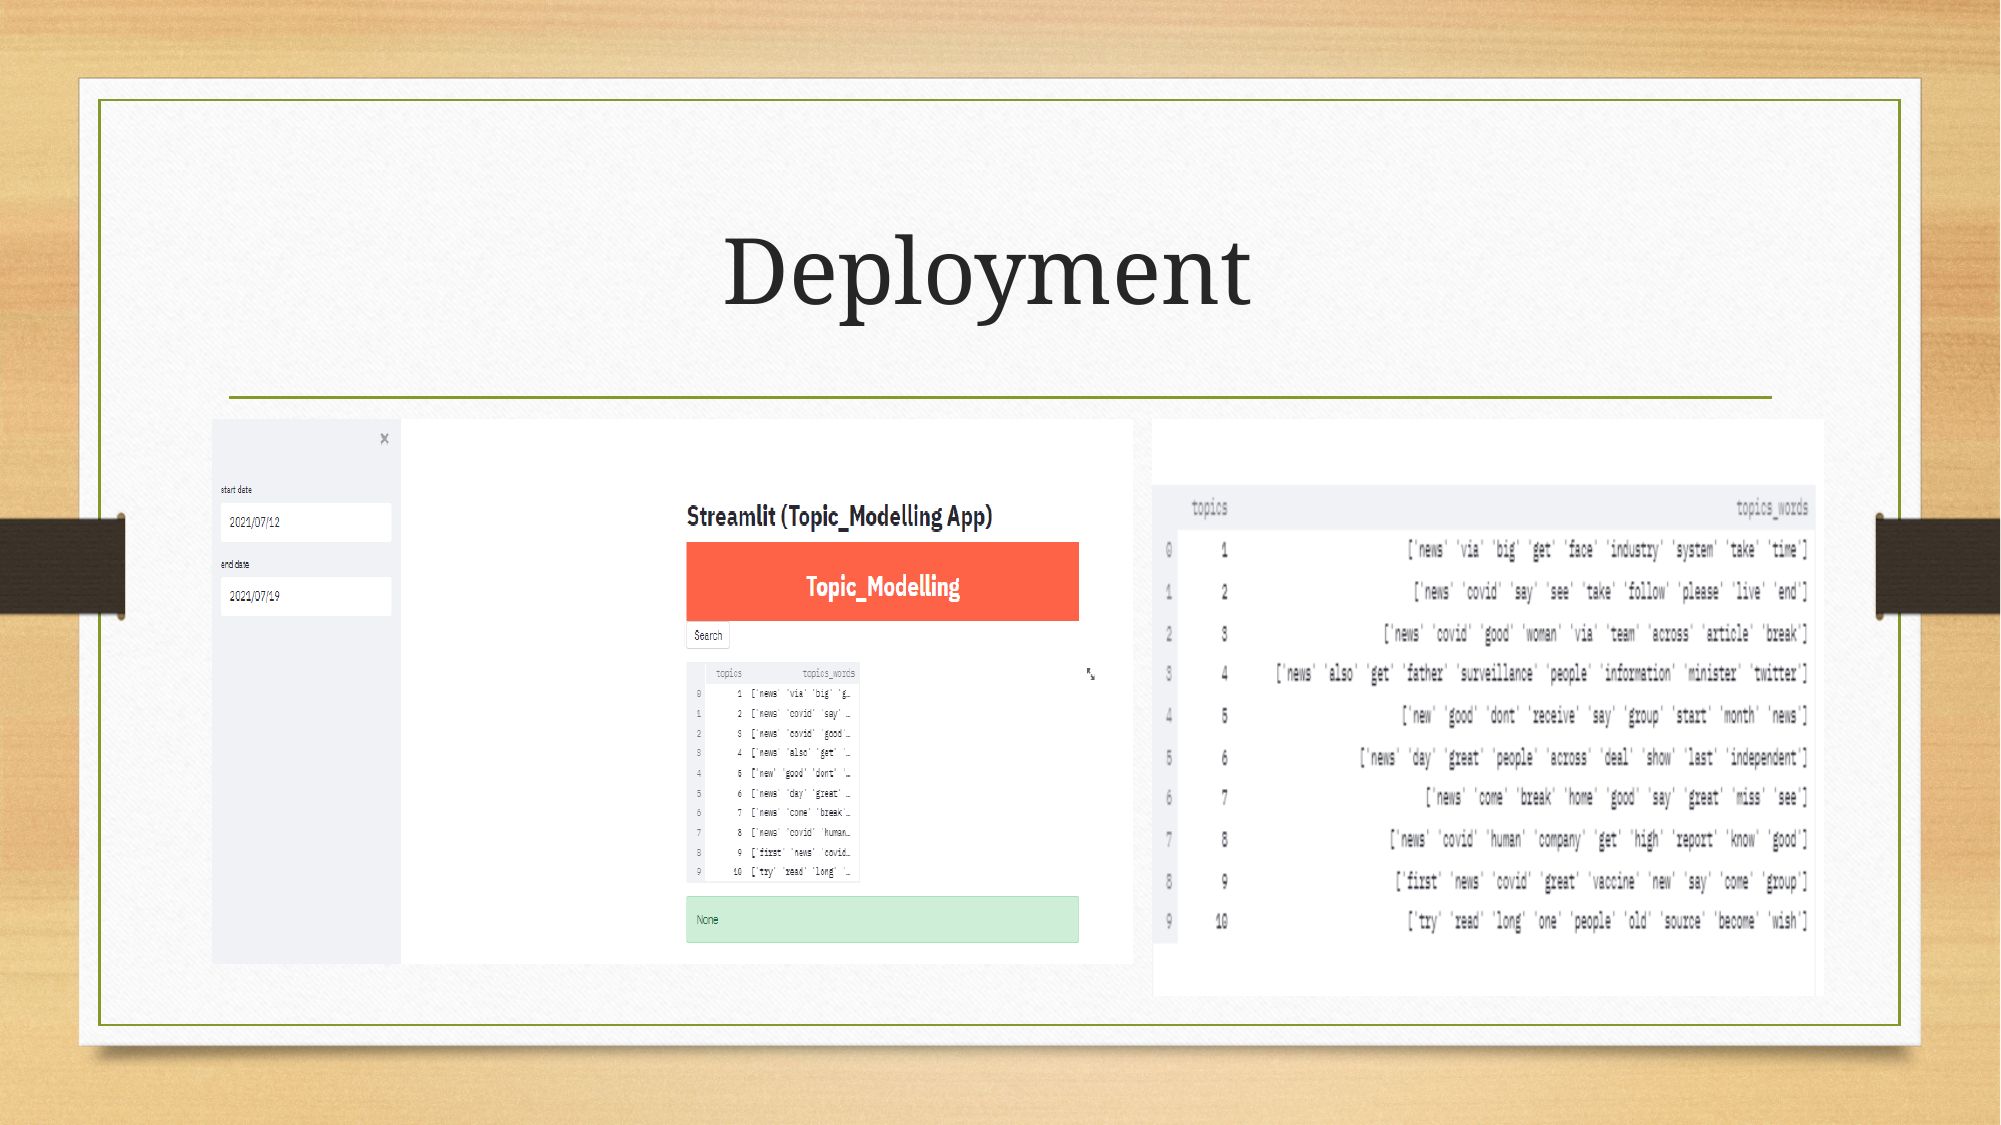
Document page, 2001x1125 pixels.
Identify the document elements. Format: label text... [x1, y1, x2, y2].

picture [0, 0, 2001, 1125]
title Deployment [212, 161, 1788, 375]
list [212, 419, 1133, 964]
